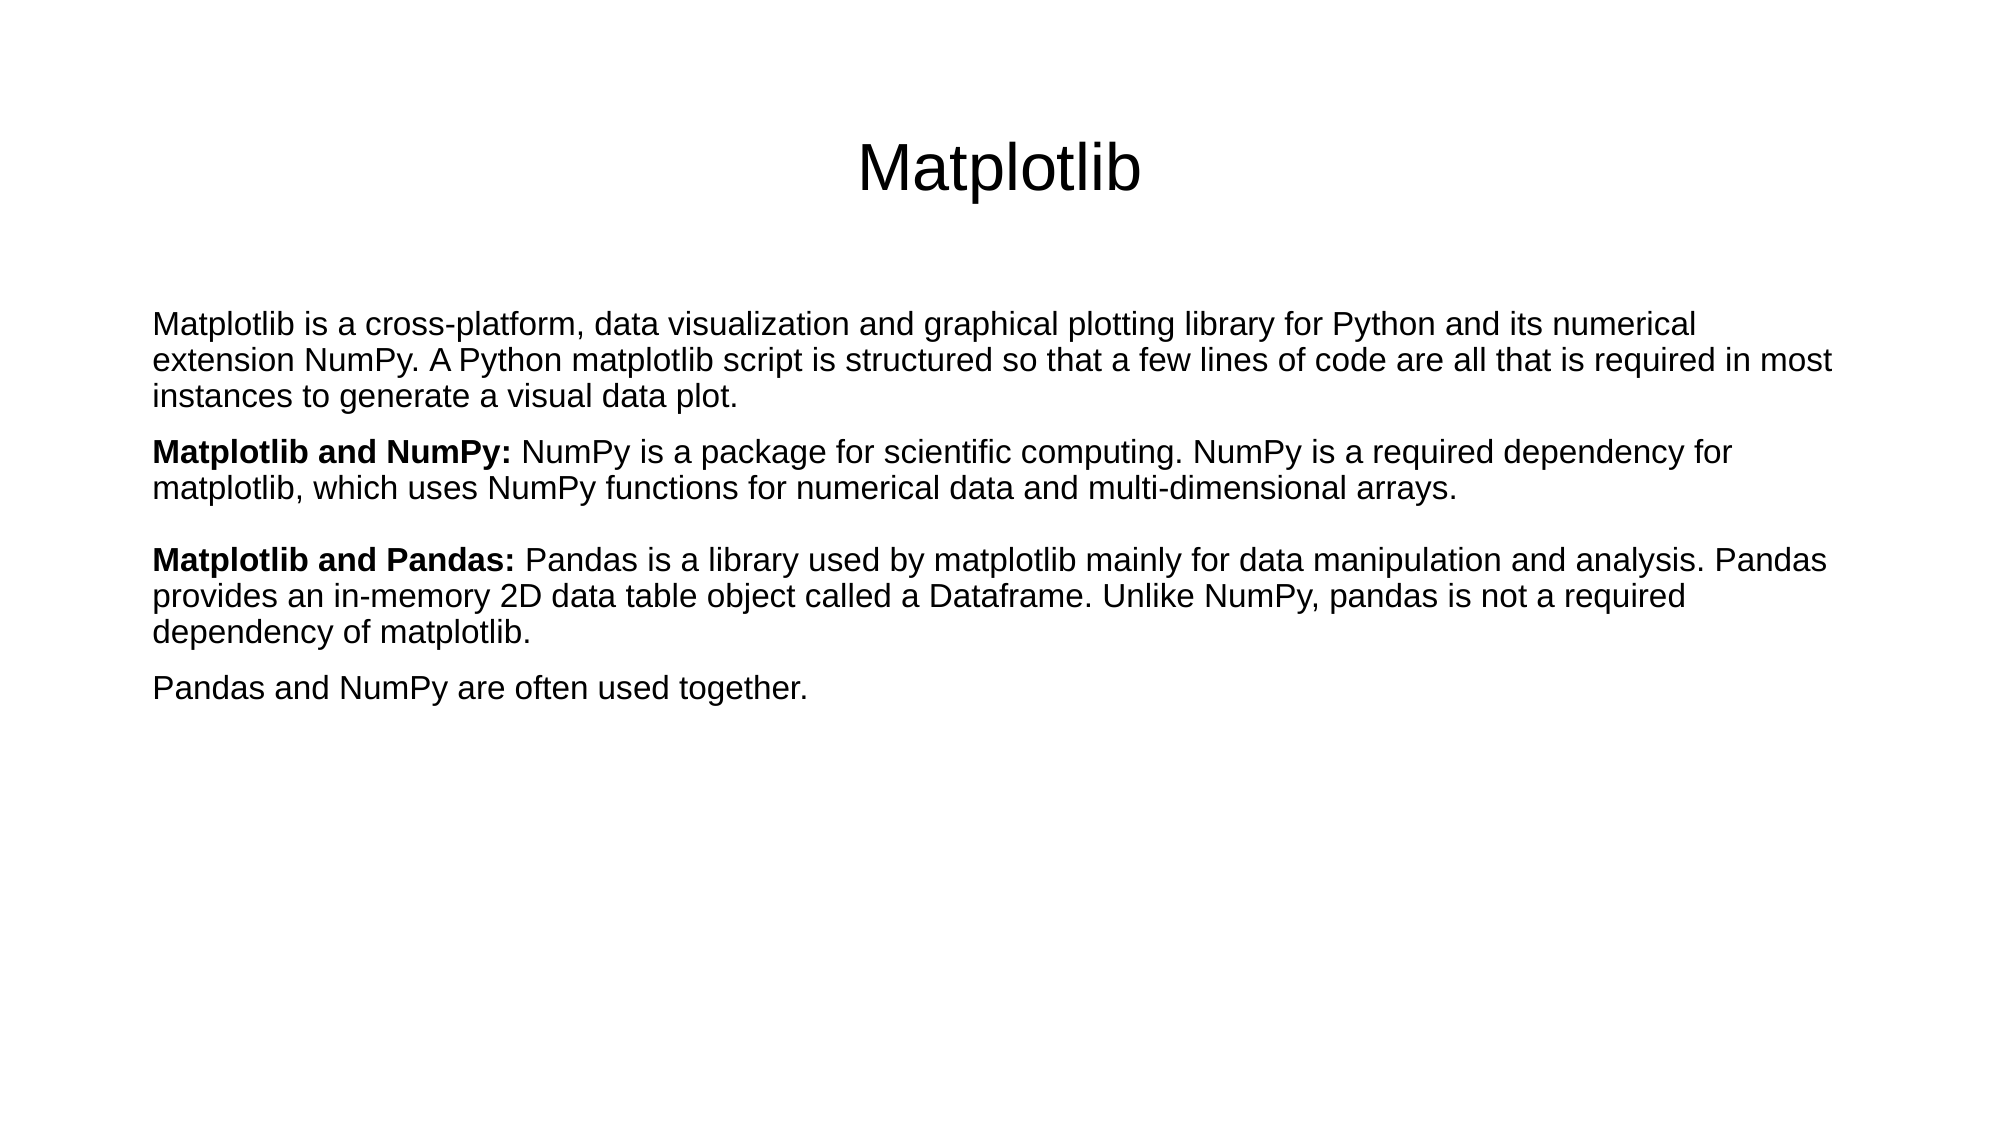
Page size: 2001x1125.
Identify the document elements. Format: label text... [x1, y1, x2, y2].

list Matplotlib is a cross-platform, data visualization and graphical plotting library for Python and its numerical extension NumPy. A Python matplotlib script is structured so that a few lines of code are all that is required in most instances to generate a visual data plot. Matplotlib and NumPy: NumPy is a package for scientific computing. NumPy is a required dependency for matplotlib, which uses NumPy functions for numerical data and multi-dimensional arrays. Matplotlib and Pandas: Pandas is a library used by matplotlib mainly for data manipulation and analysis. Pandas provides an in-memory 2D data table object called a Dataframe. Unlike NumPy, pandas is not a required dependency of matplotlib. Pandas and NumPy are often used together. [137, 299, 1863, 1014]
title Matplotlib [137, 59, 1863, 278]
